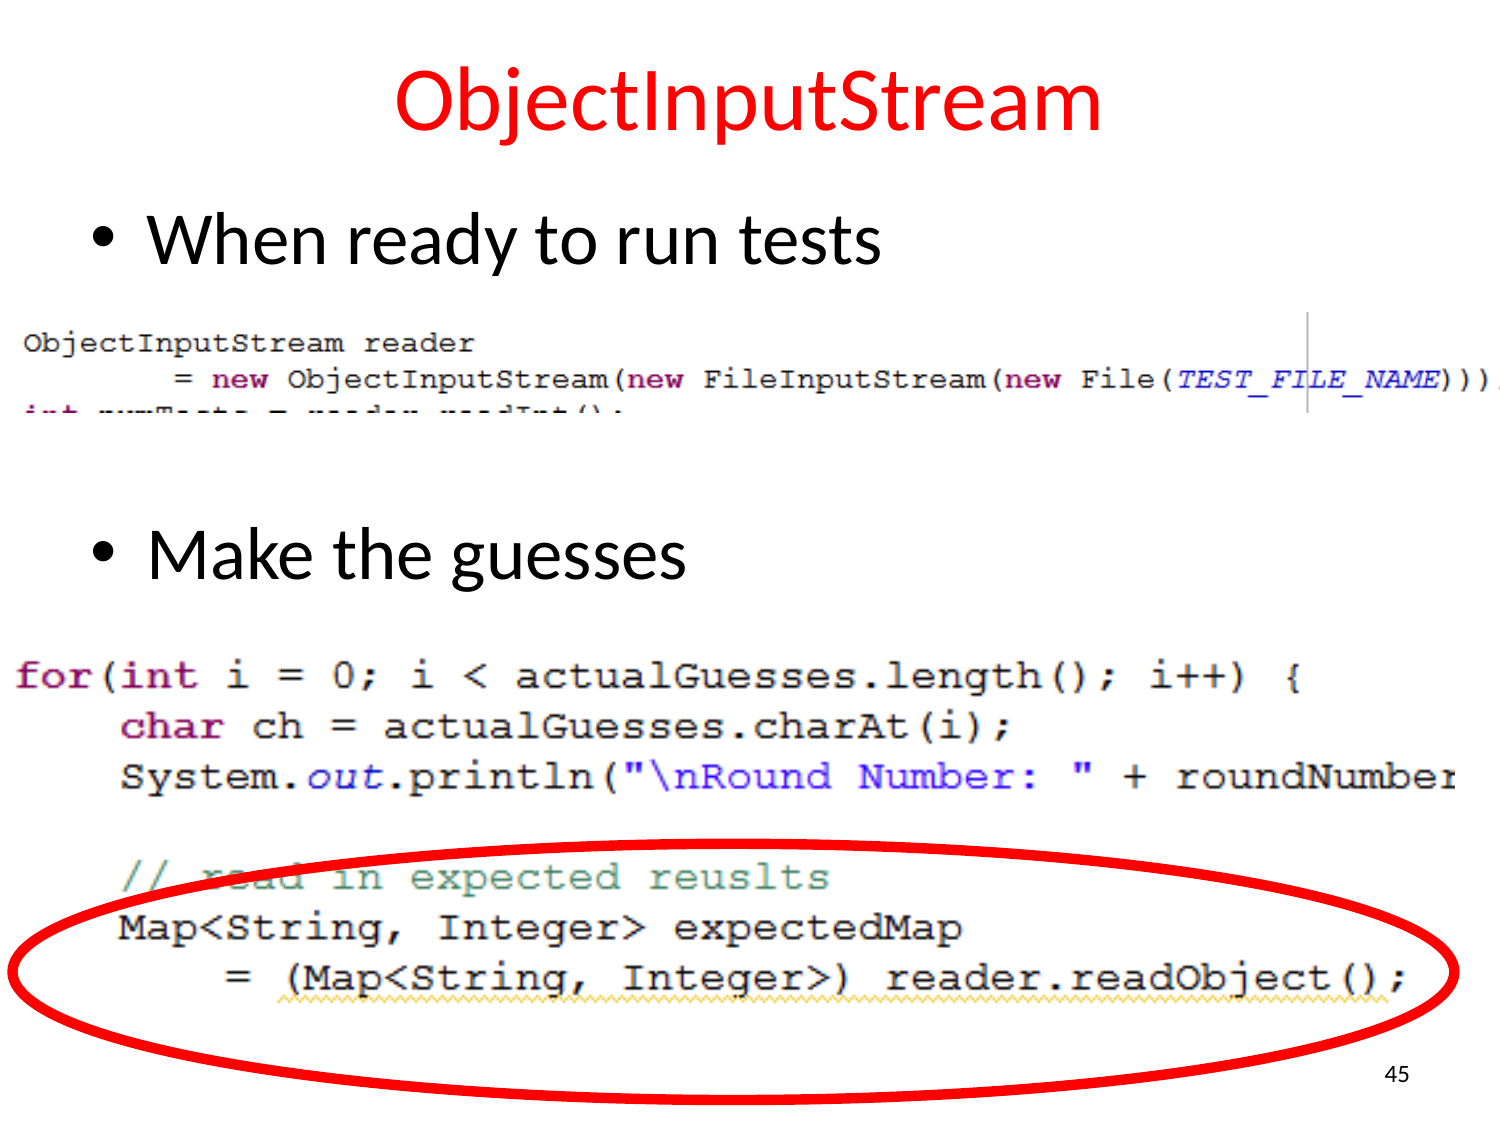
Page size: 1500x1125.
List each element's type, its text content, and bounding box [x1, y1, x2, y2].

text_box [140, 1047, 1327, 1103]
list When ready to run tests Make the guesses [75, 182, 1425, 310]
list When ready to run tests Make the guesses [75, 421, 1425, 648]
slide_number 45 [1074, 1047, 1425, 1103]
picture [12, 312, 1500, 413]
title ObjectInputStream [75, 0, 1425, 182]
picture [4, 649, 1455, 1038]
